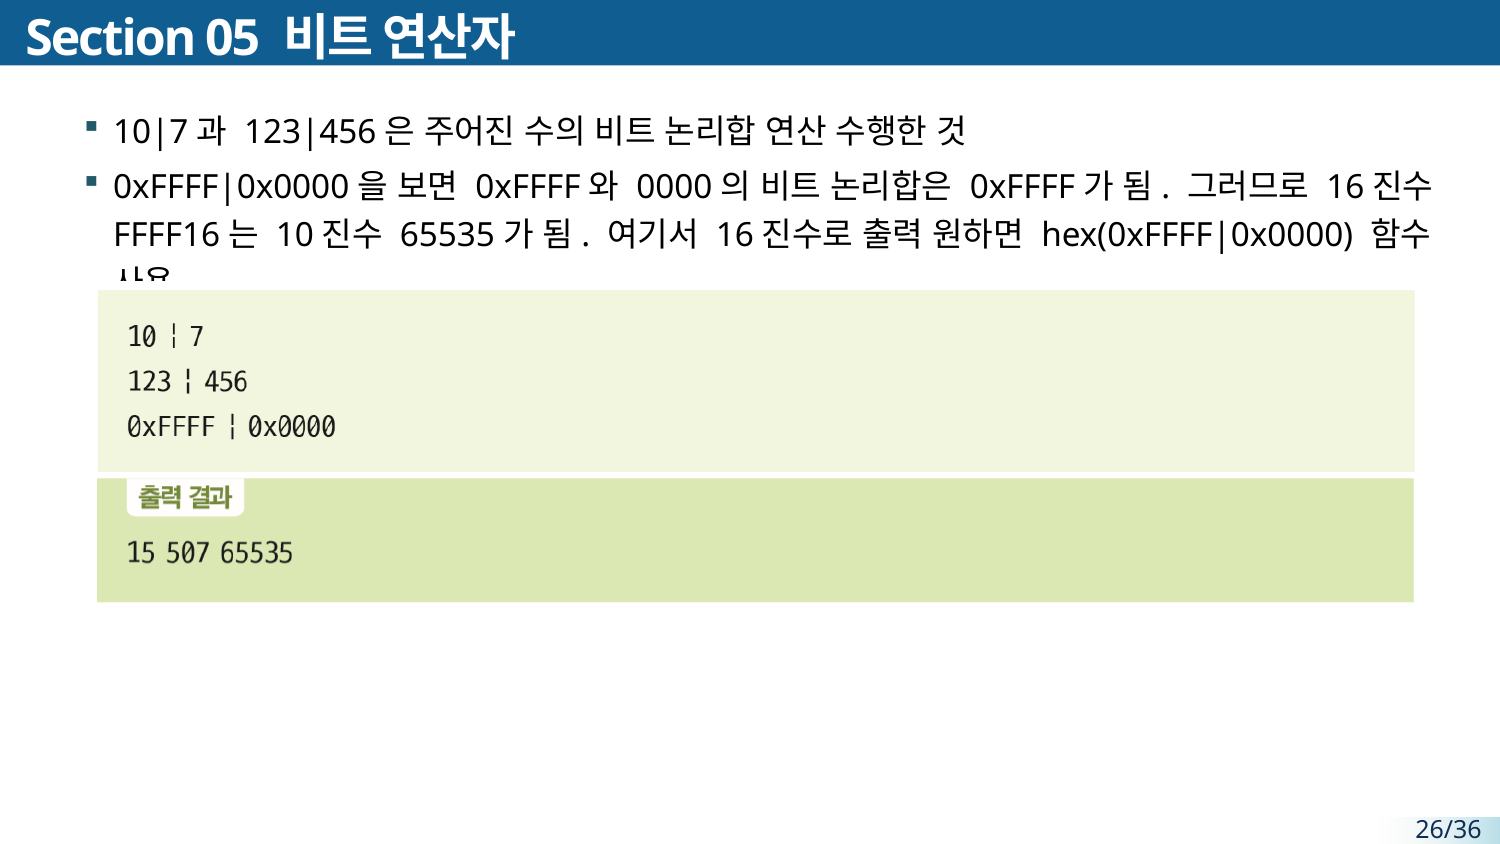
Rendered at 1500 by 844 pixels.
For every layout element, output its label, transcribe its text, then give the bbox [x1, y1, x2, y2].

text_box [92, 281, 1420, 607]
list 10|7과 123|456은 주어진 수의 비트 논리합 연산 수행한 것 0xFFFF|0x0000을 보면 0xFFFF와 0000의 비트 논리합은 0xFFFF가 됨. 그러므로 16진수 FFFF16는 10진수 65535가 됨. 여기서 16진수로 출력 원하면 hex(0xFFFF|0x0000) 함수 사용 [10, 95, 1481, 793]
title Section 05 비트 연산자 [10, 6, 1288, 65]
